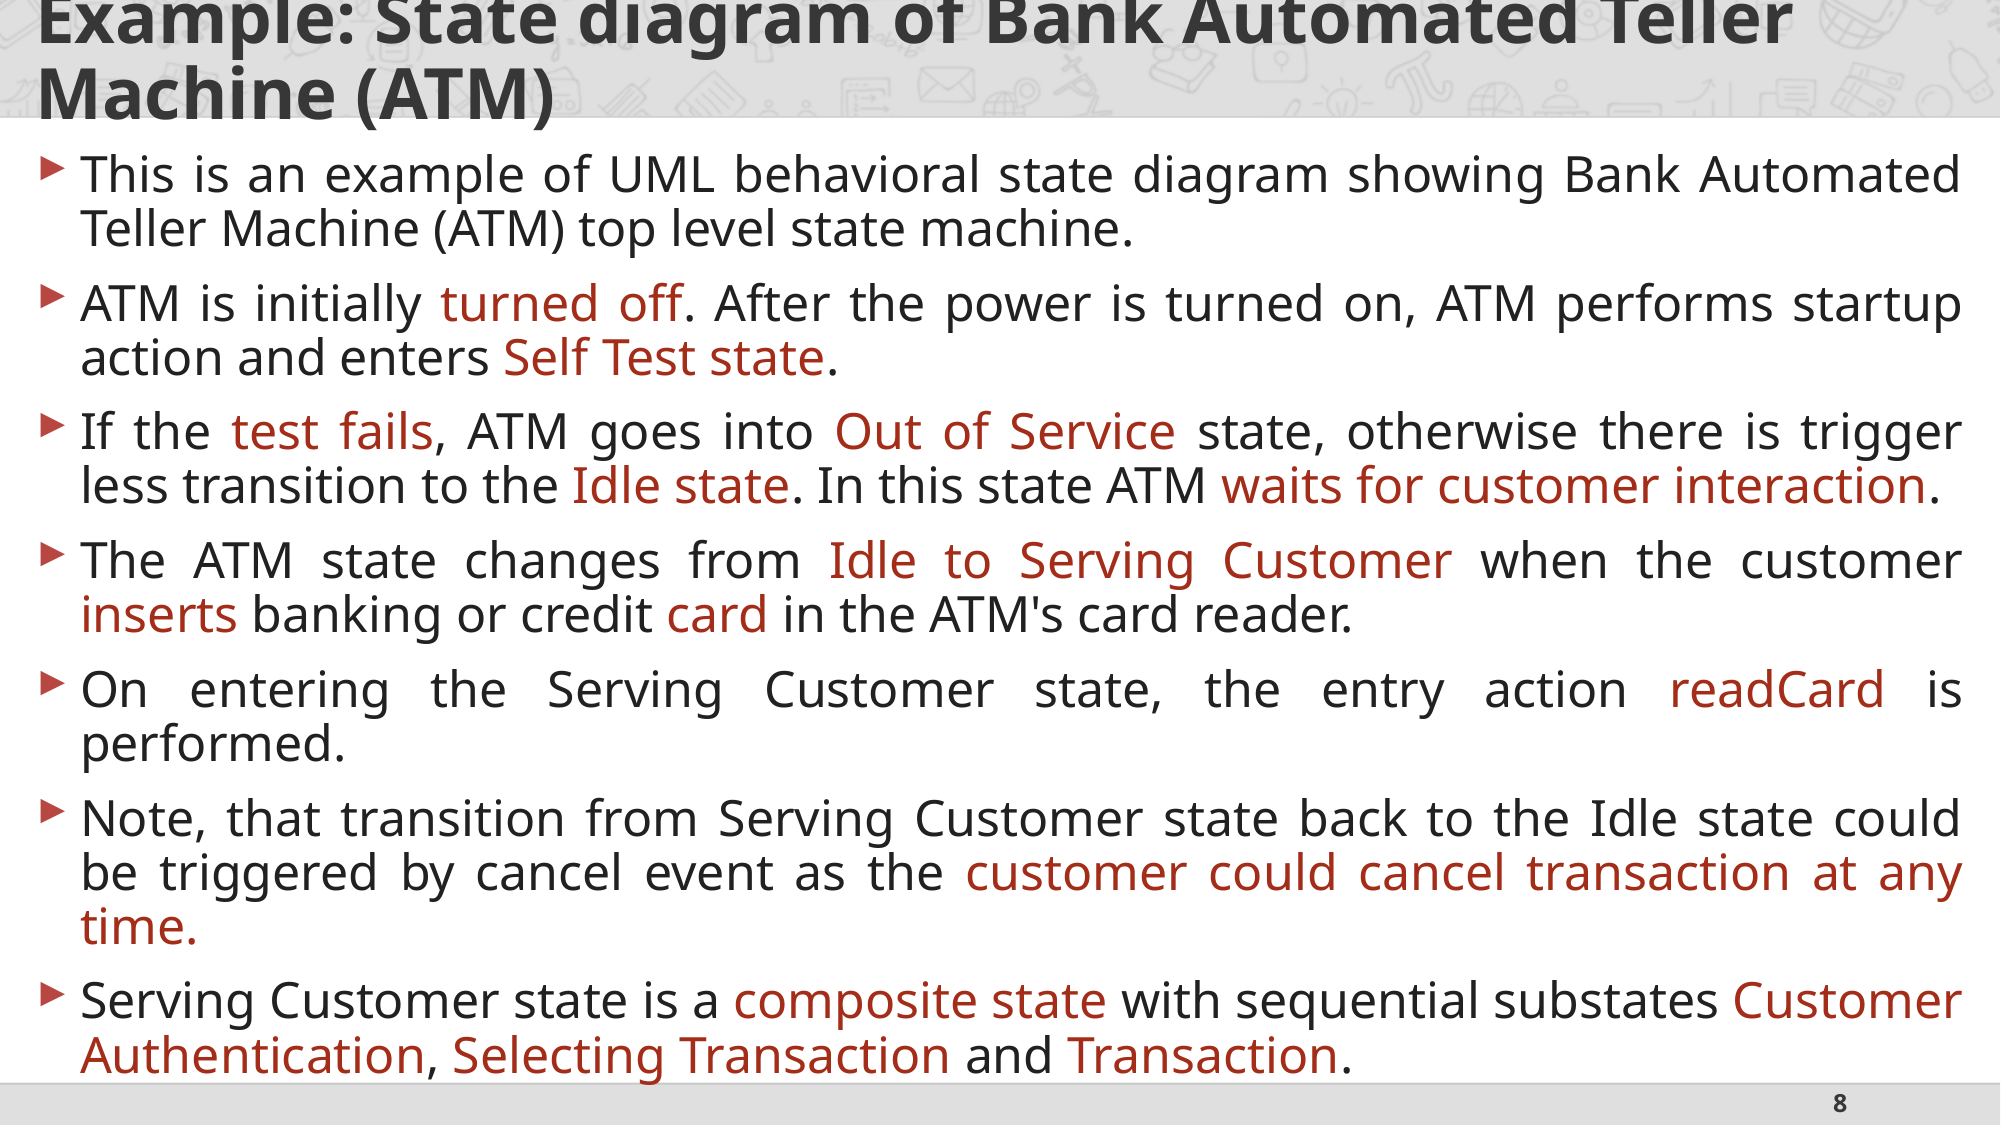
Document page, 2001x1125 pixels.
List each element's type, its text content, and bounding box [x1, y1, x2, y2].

list This is an example of UML behavioral state diagram showing Bank Automated Teller Machine (ATM) top level state machine. ATM is initially turned off. After the power is turned on, ATM performs startup action and enters Self Test state. If the test fails, ATM goes into Out of Service state, otherwise there is trigger less transition to the Idle state. In this state ATM waits for customer interaction. The ATM state changes from Idle to Serving Customer when the customer inserts banking or credit card in the ATM's card reader. On entering the Serving Customer state, the entry action readCard is performed. Note, that transition from Serving Customer state back to the Idle state could be triggered by cancel event as the customer could cancel transaction at any time. Serving Customer state is a composite state with sequential substates Customer Authentication, Selecting Transaction and Transaction. [21, 141, 1979, 1059]
title Example: State diagram of Bank Automated Teller Machine (ATM) [0, 0, 2000, 117]
